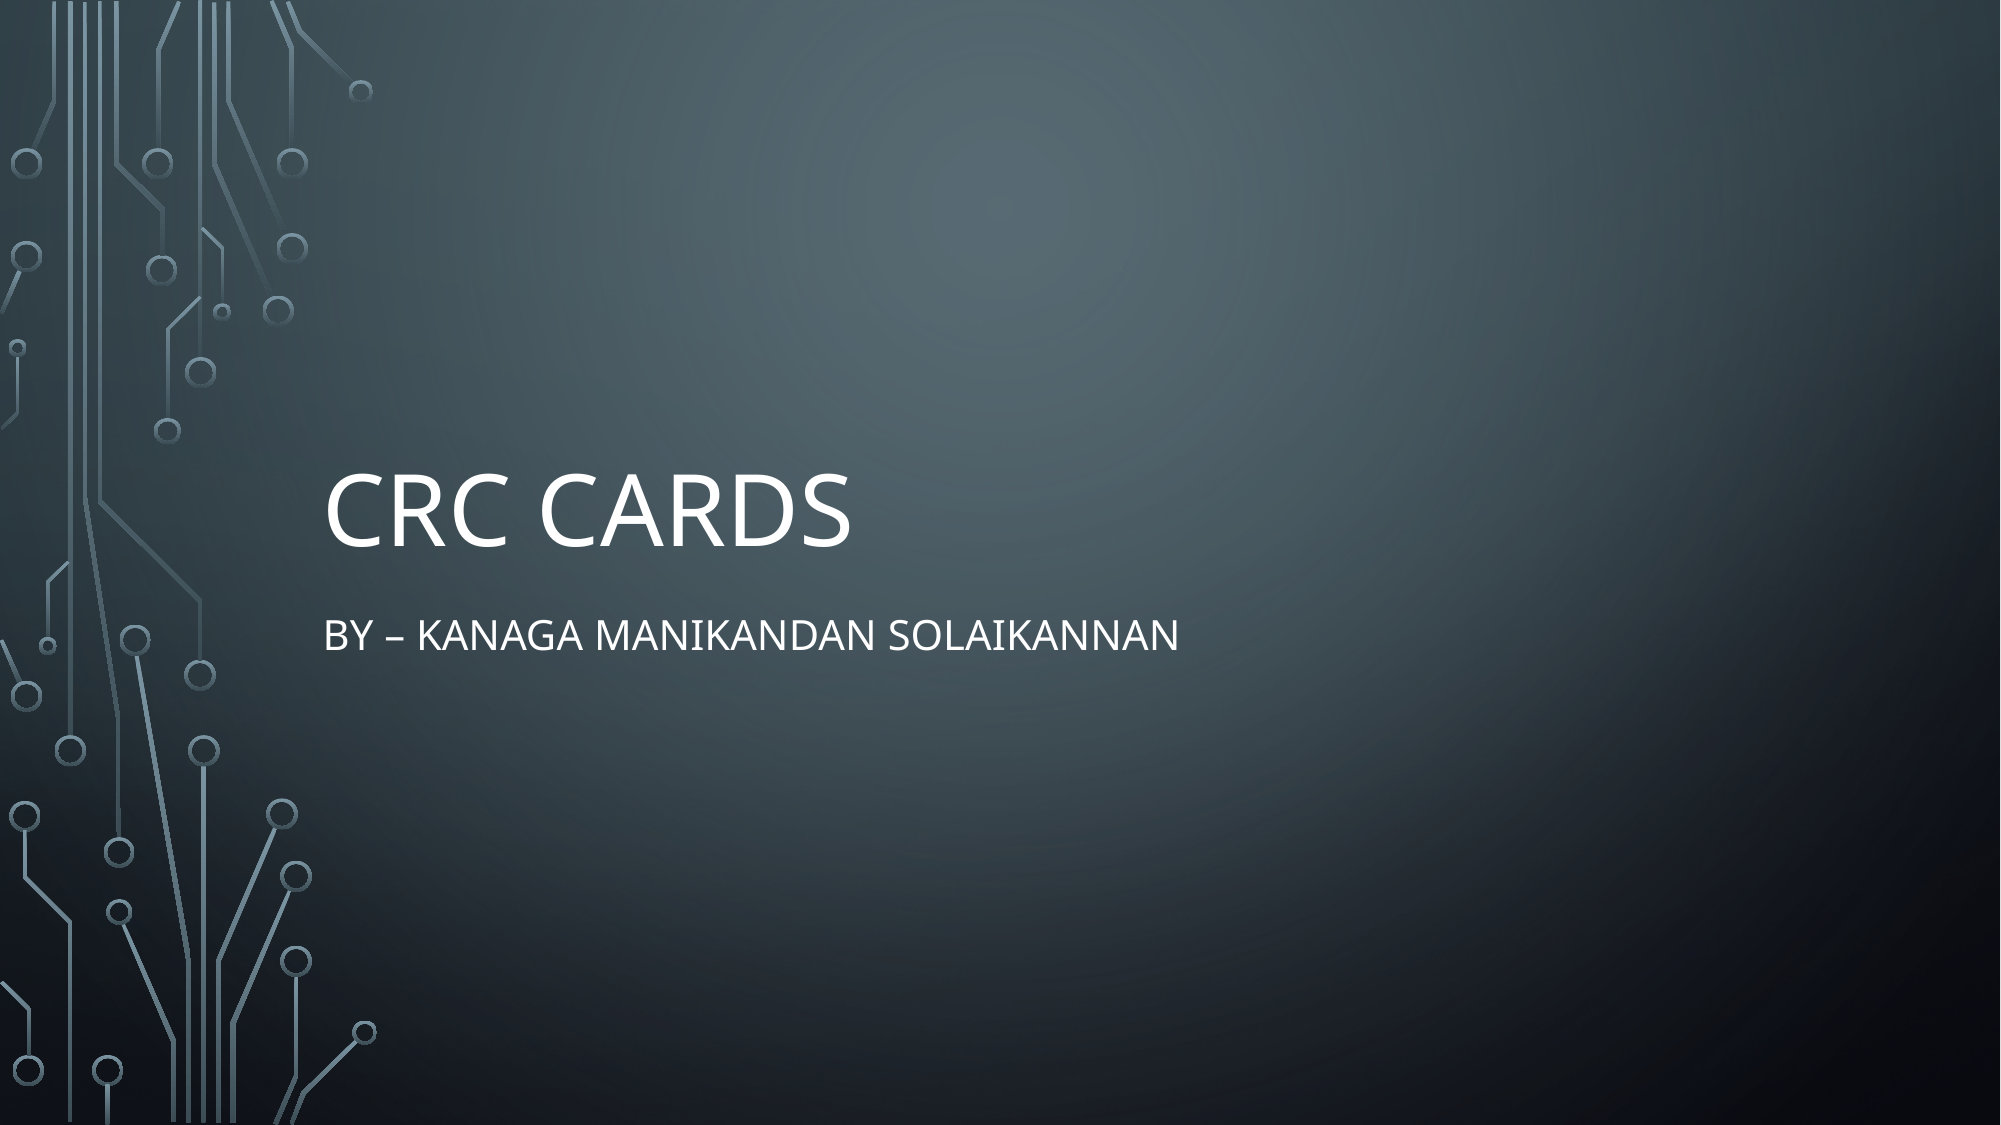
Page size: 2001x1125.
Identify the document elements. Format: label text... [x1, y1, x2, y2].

subtitle By – kanaga Manikandan solaikannan [307, 590, 1750, 863]
title Crc cards [307, 184, 1750, 576]
